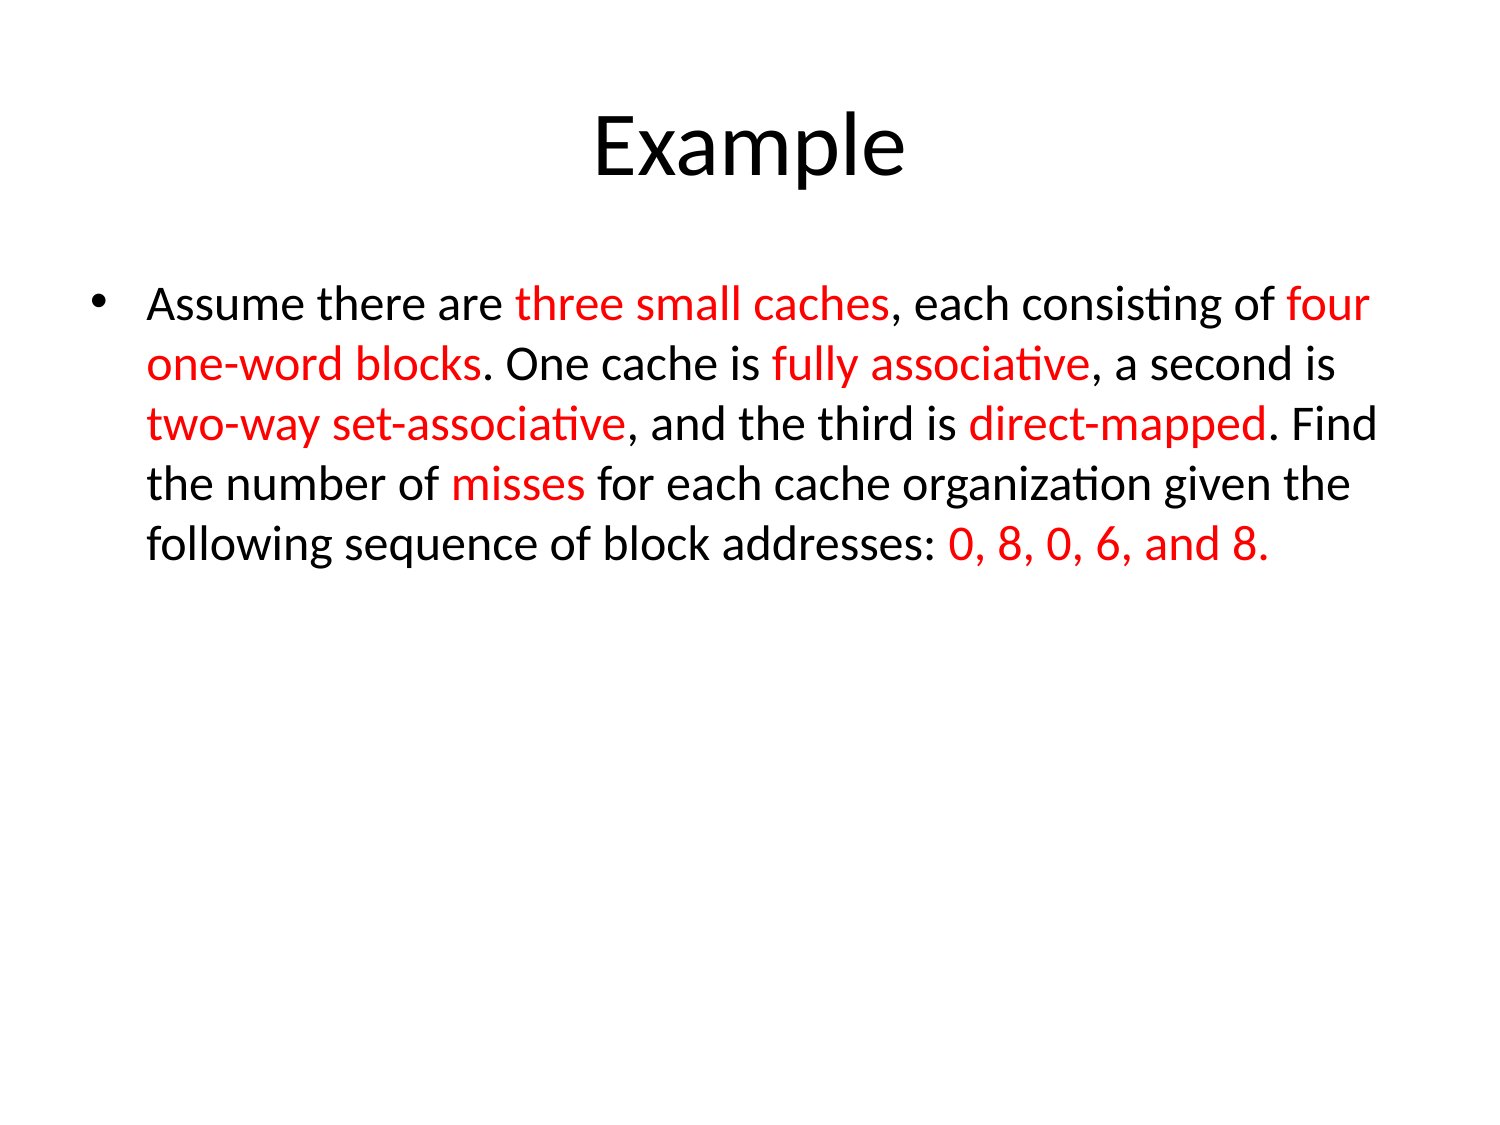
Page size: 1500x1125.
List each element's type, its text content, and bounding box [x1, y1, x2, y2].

list Assume there are three small caches, each consisting of four one-word blocks. One cache is fully associative, a second is two-way set-associative, and the third is direct-mapped. Find the number of misses for each cache organization given the following sequence of block addresses: 0, 8, 0, 6, and 8. [75, 262, 1425, 1005]
title Example [75, 45, 1425, 233]
